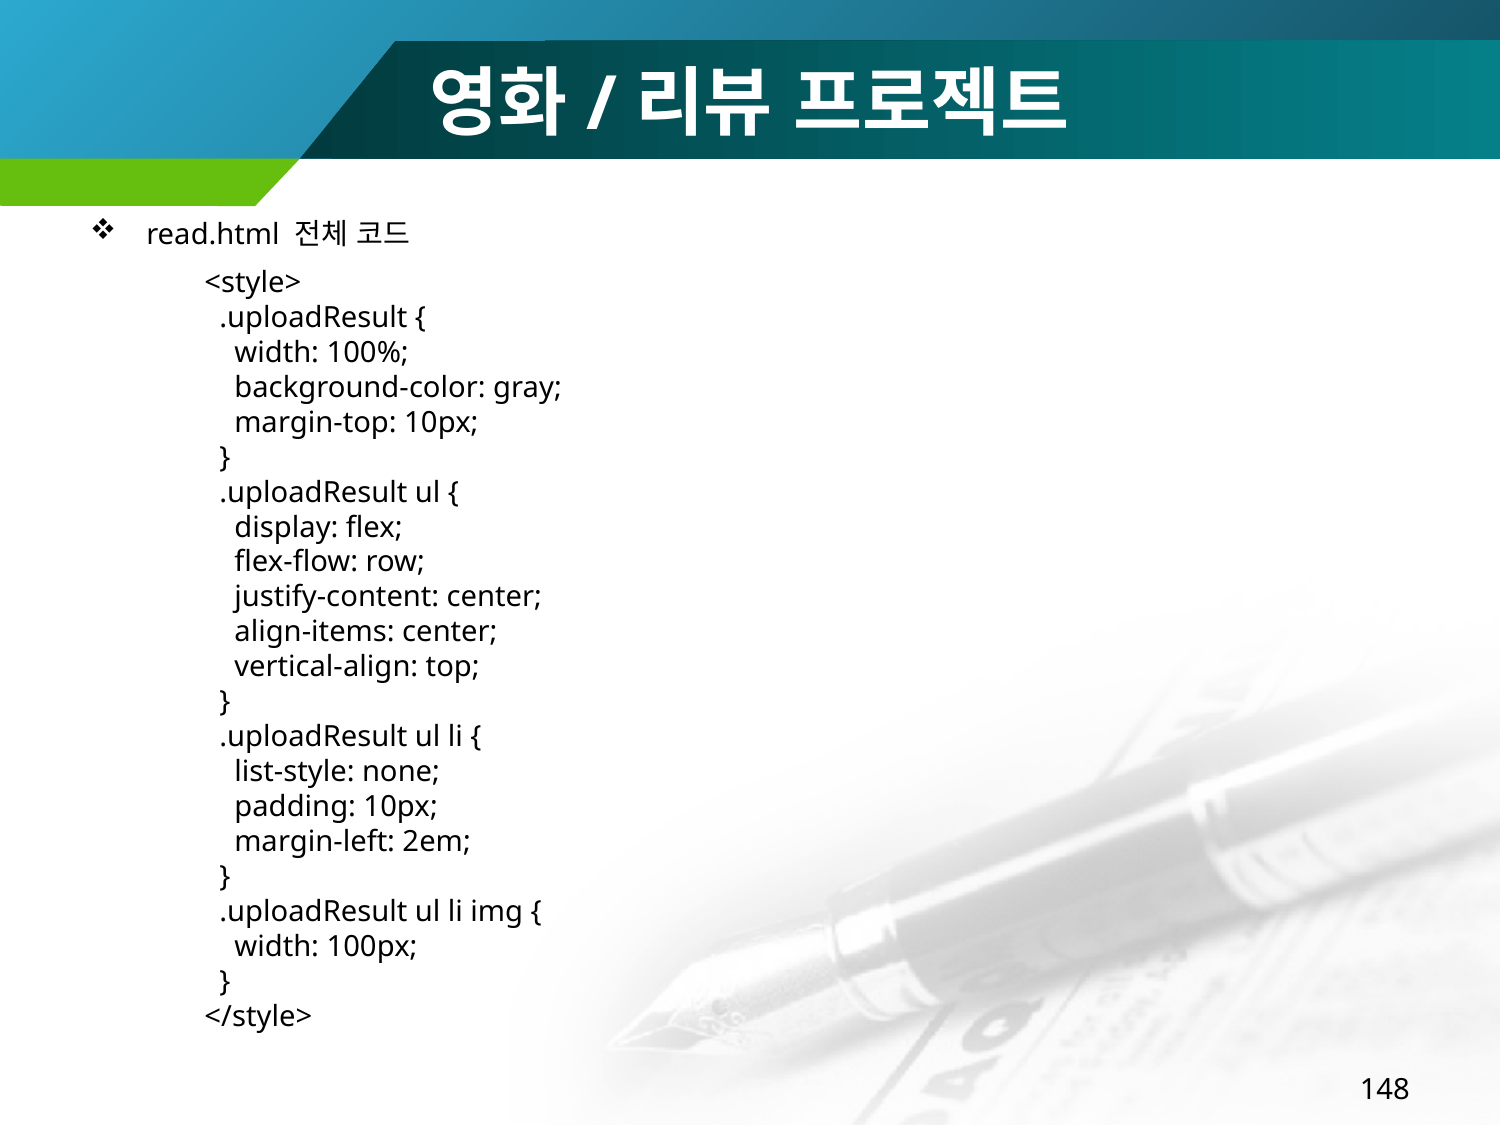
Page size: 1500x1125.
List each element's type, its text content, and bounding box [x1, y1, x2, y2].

title 영화/리뷰 프로젝트 [0, 36, 1500, 163]
list read.html 전체 코드 <style> .uploadResult { width: 100%; background-color: gray; margin-top: 10px; } .uploadResult ul { display: flex; flex-flow: row; justify-content: center; align-items: center; vertical-align: top; } .uploadResult ul li { list-style: none; padding: 10px; margin-left: 2em; } .uploadResult ul li img { width: 100px; } </style> [74, 207, 1426, 1088]
picture [490, 448, 1500, 1125]
slide_number 148 [1074, 1062, 1426, 1103]
